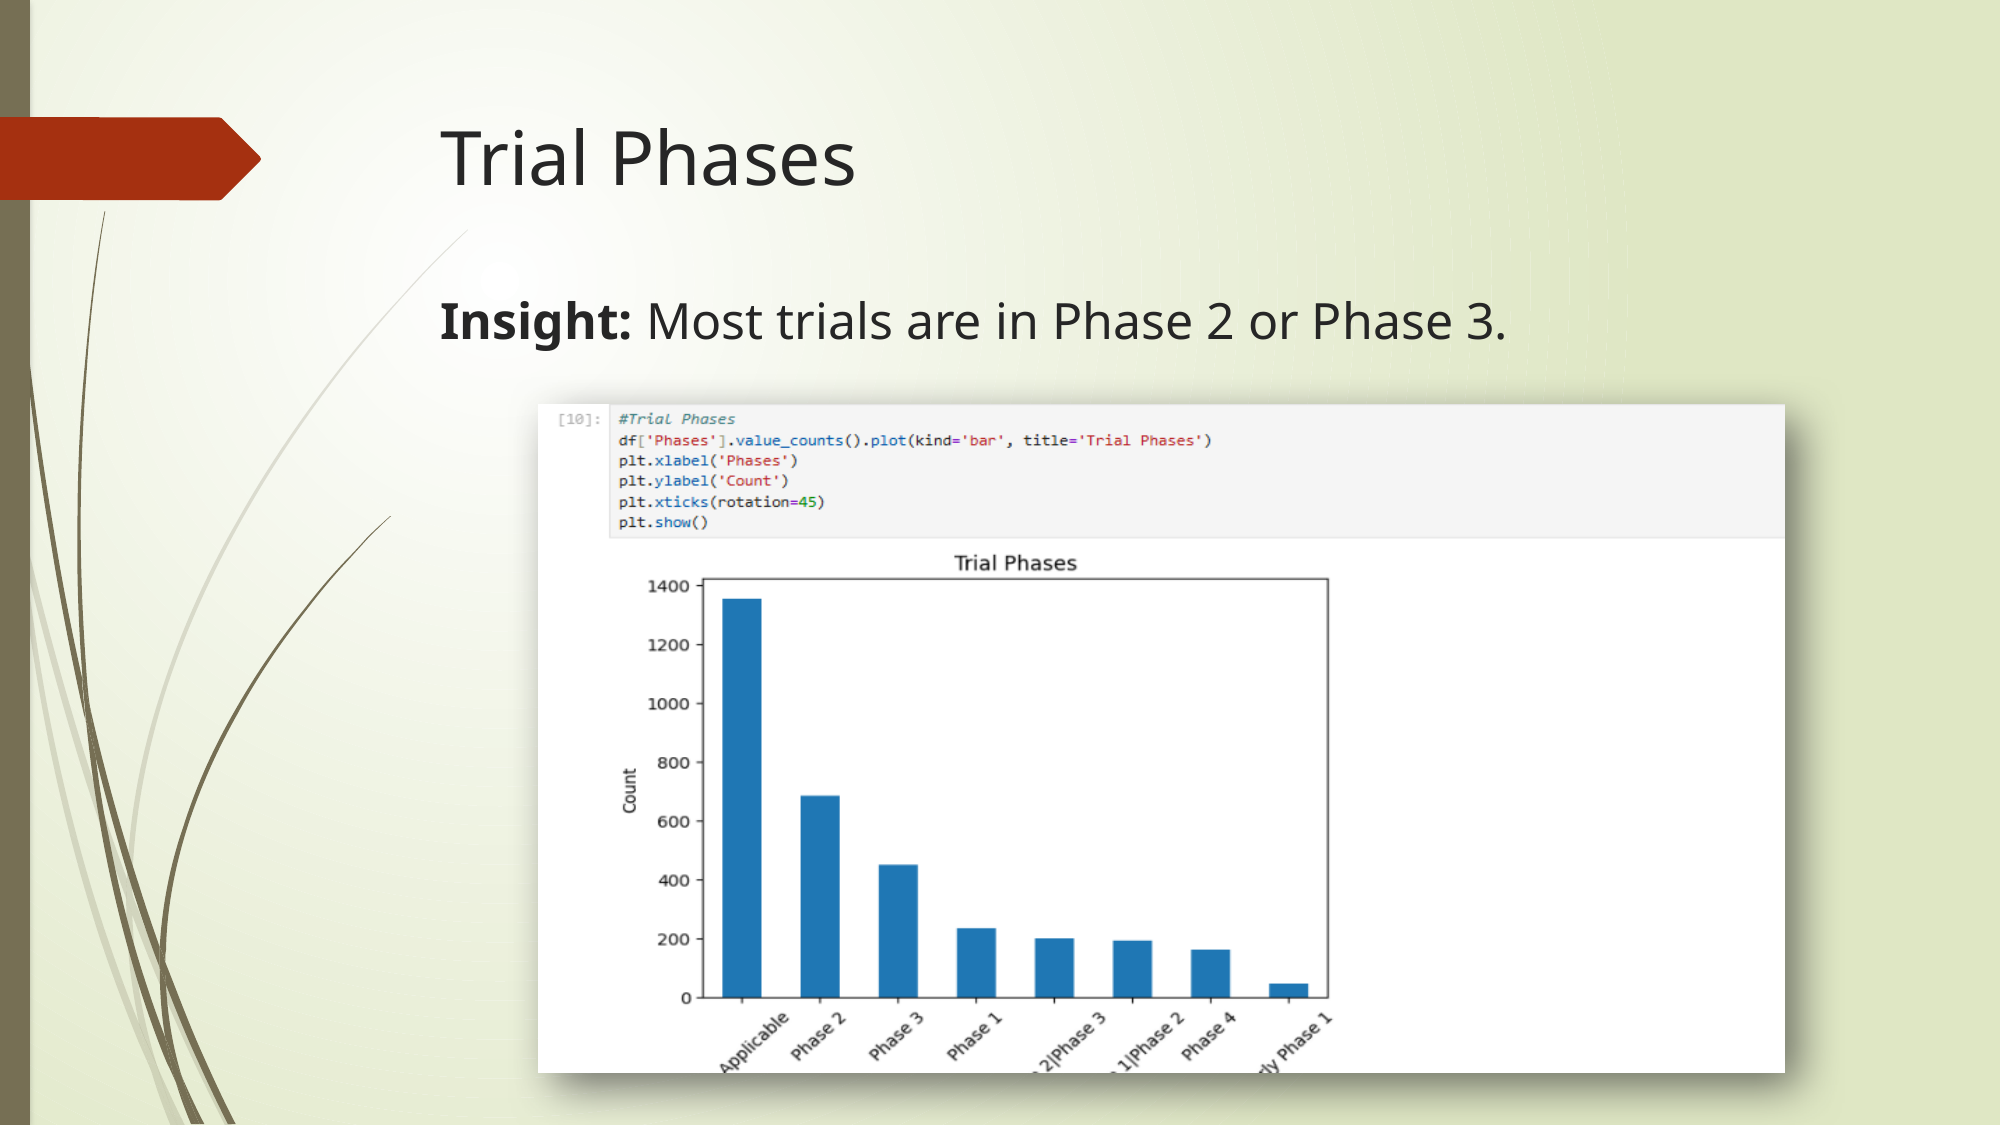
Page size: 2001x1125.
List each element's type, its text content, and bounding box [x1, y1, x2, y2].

title Trial Phases Insight: Most trials are in Phase 2 or Phase 3. [425, 102, 1888, 1073]
picture [537, 403, 1785, 1074]
